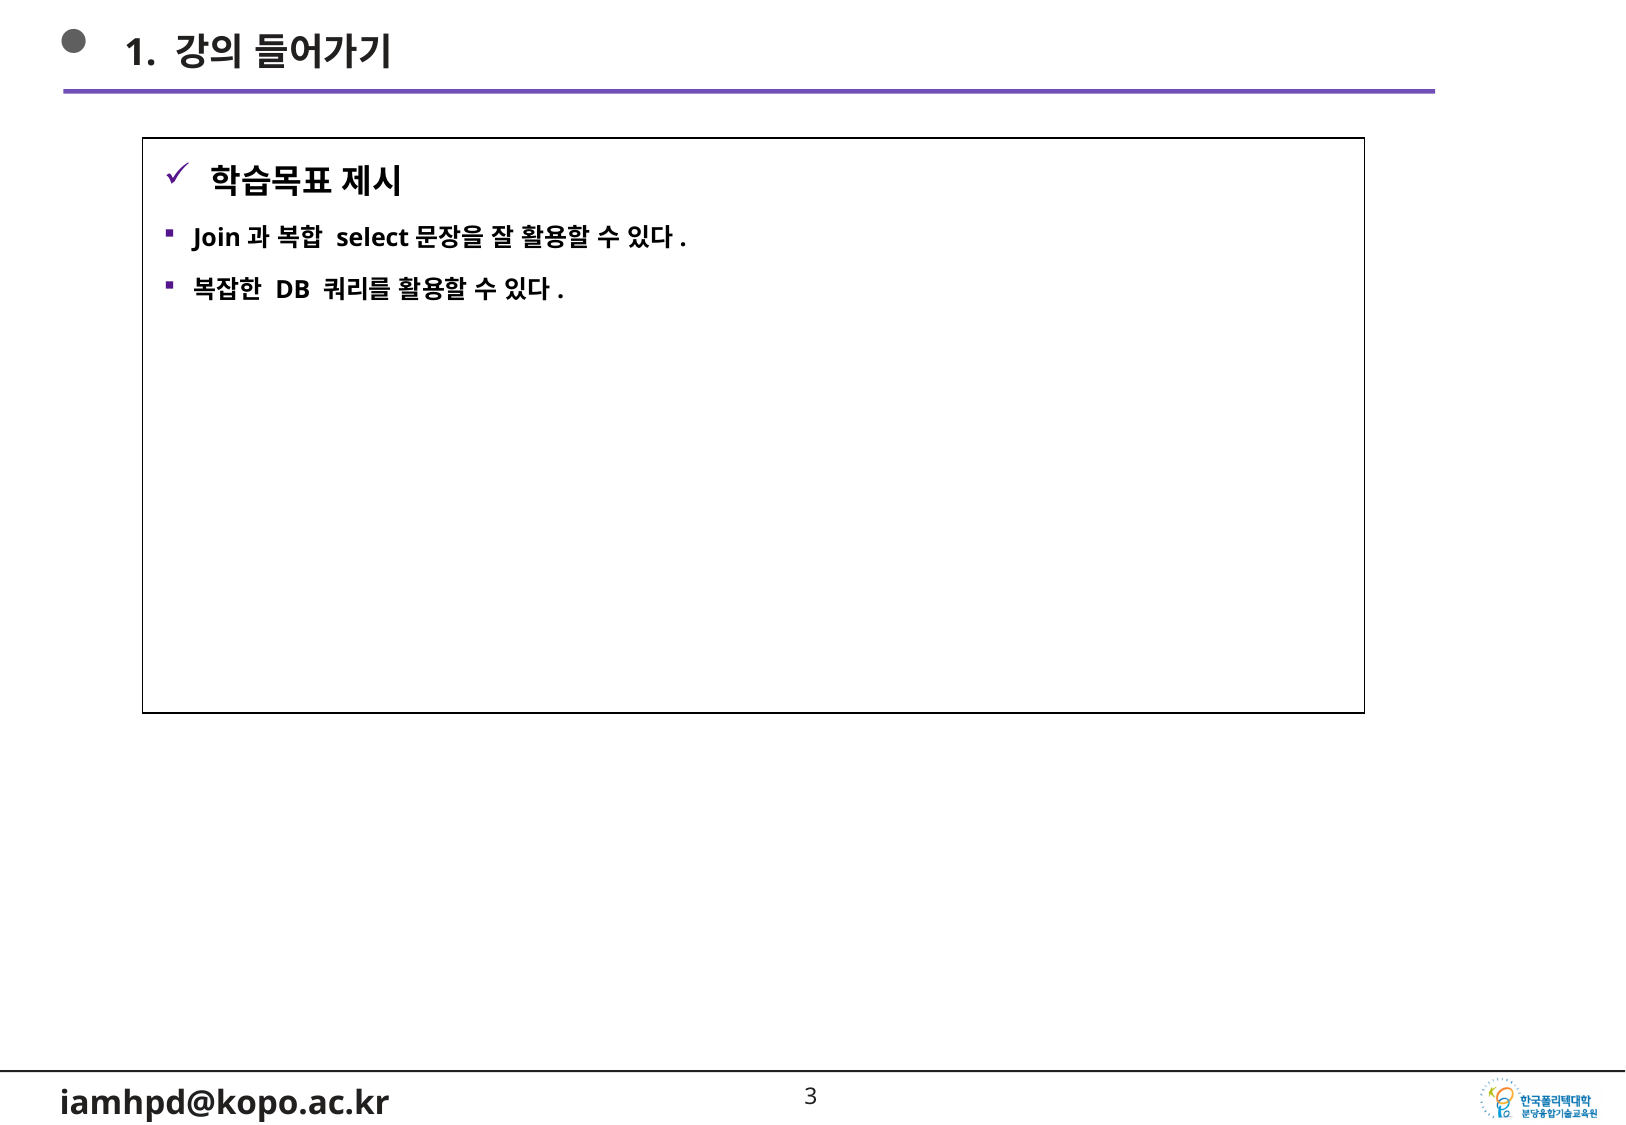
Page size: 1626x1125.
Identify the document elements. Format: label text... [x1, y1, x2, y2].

text_box 2 [765, 1072, 857, 1123]
text_box [44, 0, 1604, 114]
picture [1476, 1073, 1604, 1125]
text_box 학습목표 제시 Join과 복합 select문장을 잘 활용할 수 있다. 복잡한 DB 쿼리를 활용할 수 있다. [142, 138, 1365, 714]
text_box 1. 강의 들어가기 [109, 20, 943, 93]
